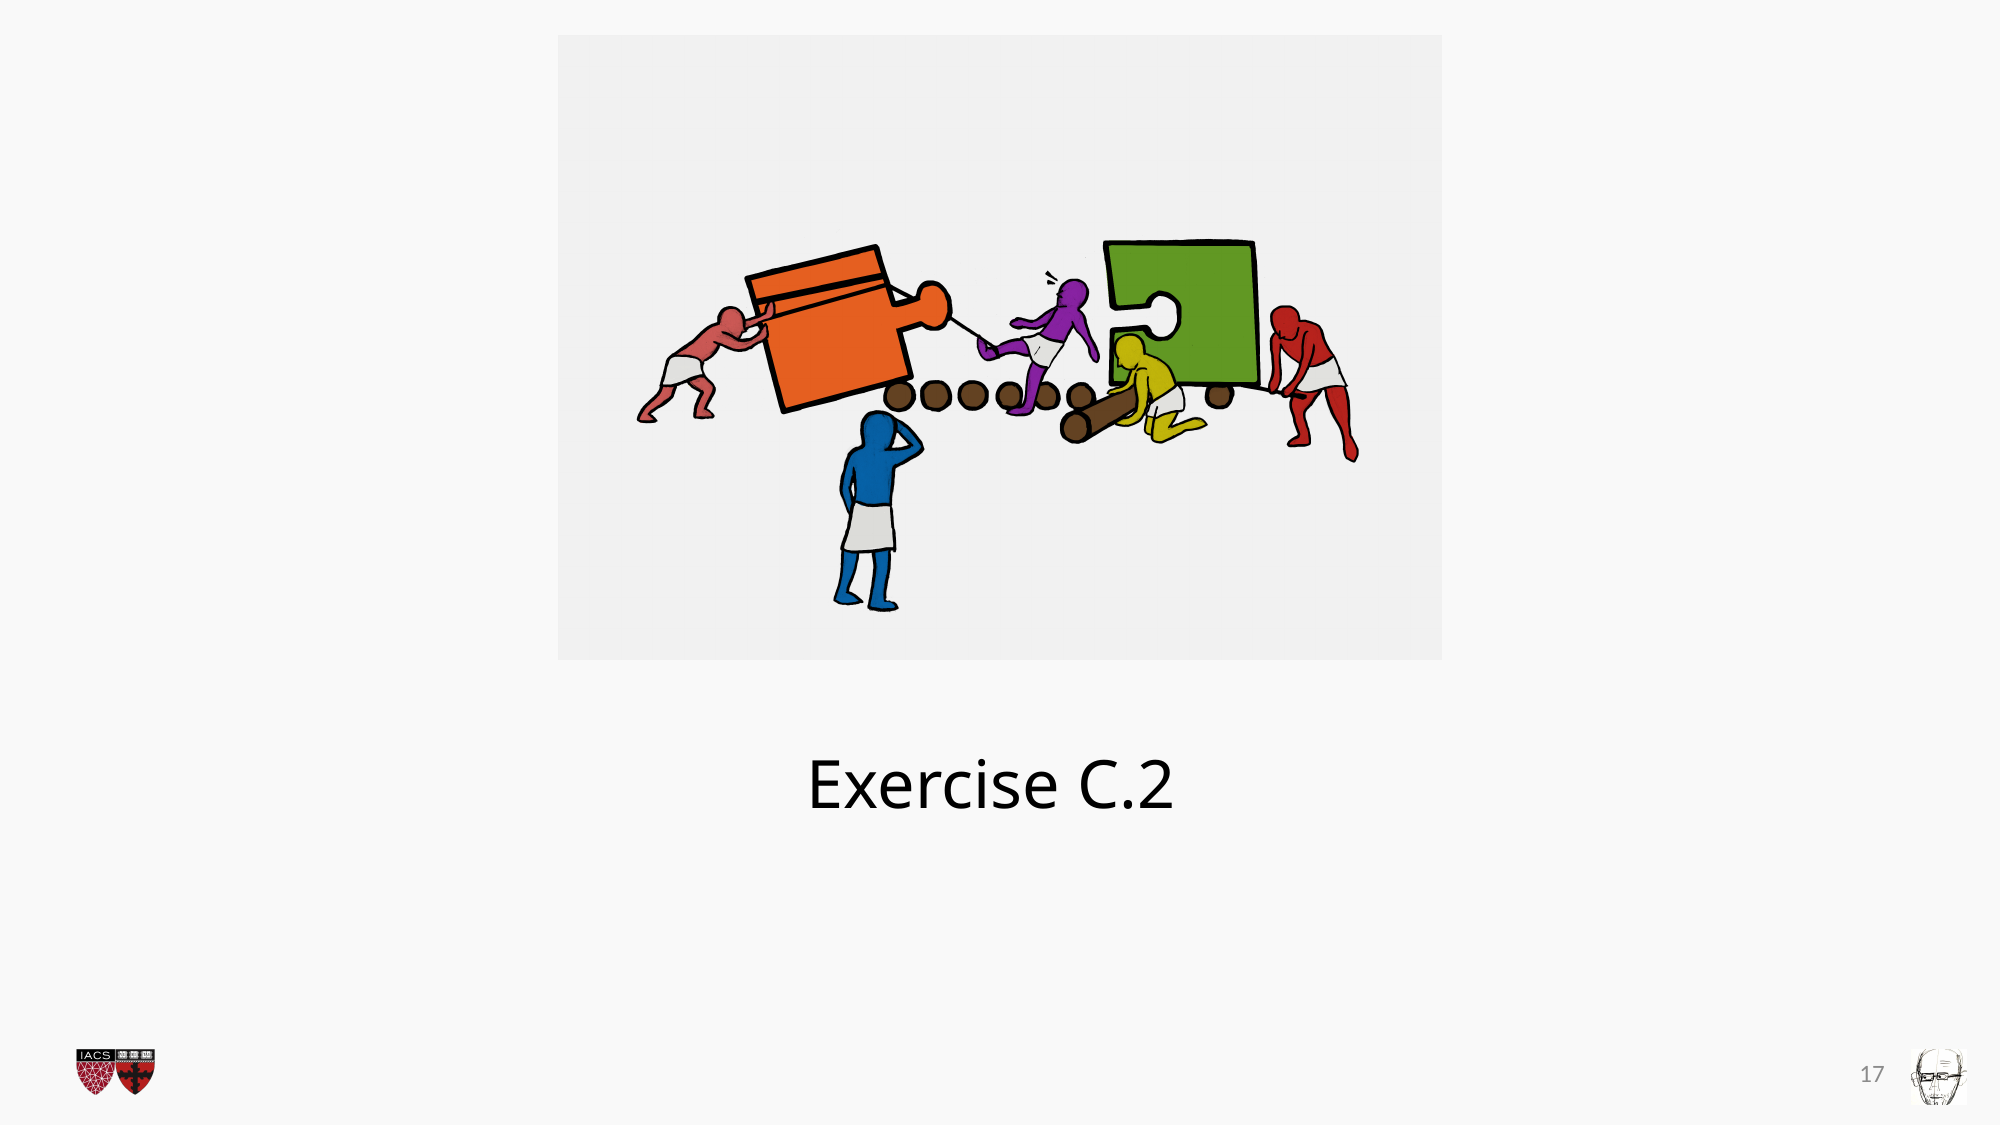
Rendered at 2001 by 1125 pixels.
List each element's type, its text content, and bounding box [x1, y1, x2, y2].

picture [558, 35, 1442, 660]
title Exercise C.2 [137, 734, 1863, 855]
slide_number 17 [1433, 1042, 1900, 1103]
picture [1911, 1049, 1967, 1105]
picture [75, 1049, 155, 1095]
